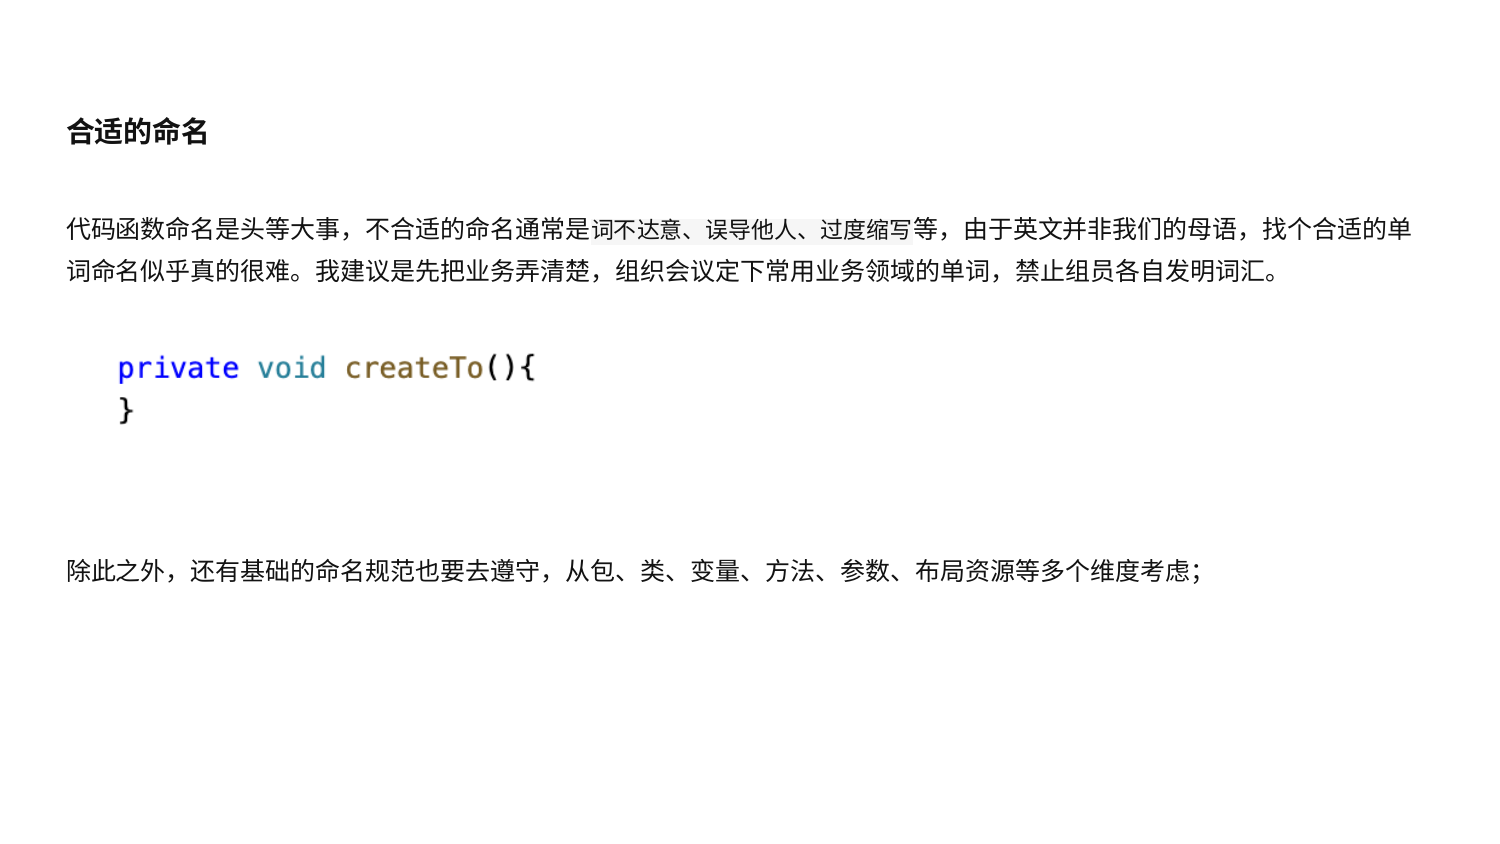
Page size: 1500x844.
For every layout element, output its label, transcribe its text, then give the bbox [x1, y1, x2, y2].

picture [79, 336, 584, 432]
list 代码函数命名是头等大事，不合适的命名通常是词不达意、误导他人、过度缩写等，由于英文并非我们的母语，找个合适的单词命名似乎真的很难。我建议是先把业务弄清楚，组织会议定下常用业务领域的单词，禁止组员各自发明词汇。 除此之外，还有基础的命名规范也要去遵守，从包、类、变量、方法、参数、布局资源等多个维度考虑； [51, 189, 1449, 750]
title 合适的命名 [51, 72, 1449, 167]
